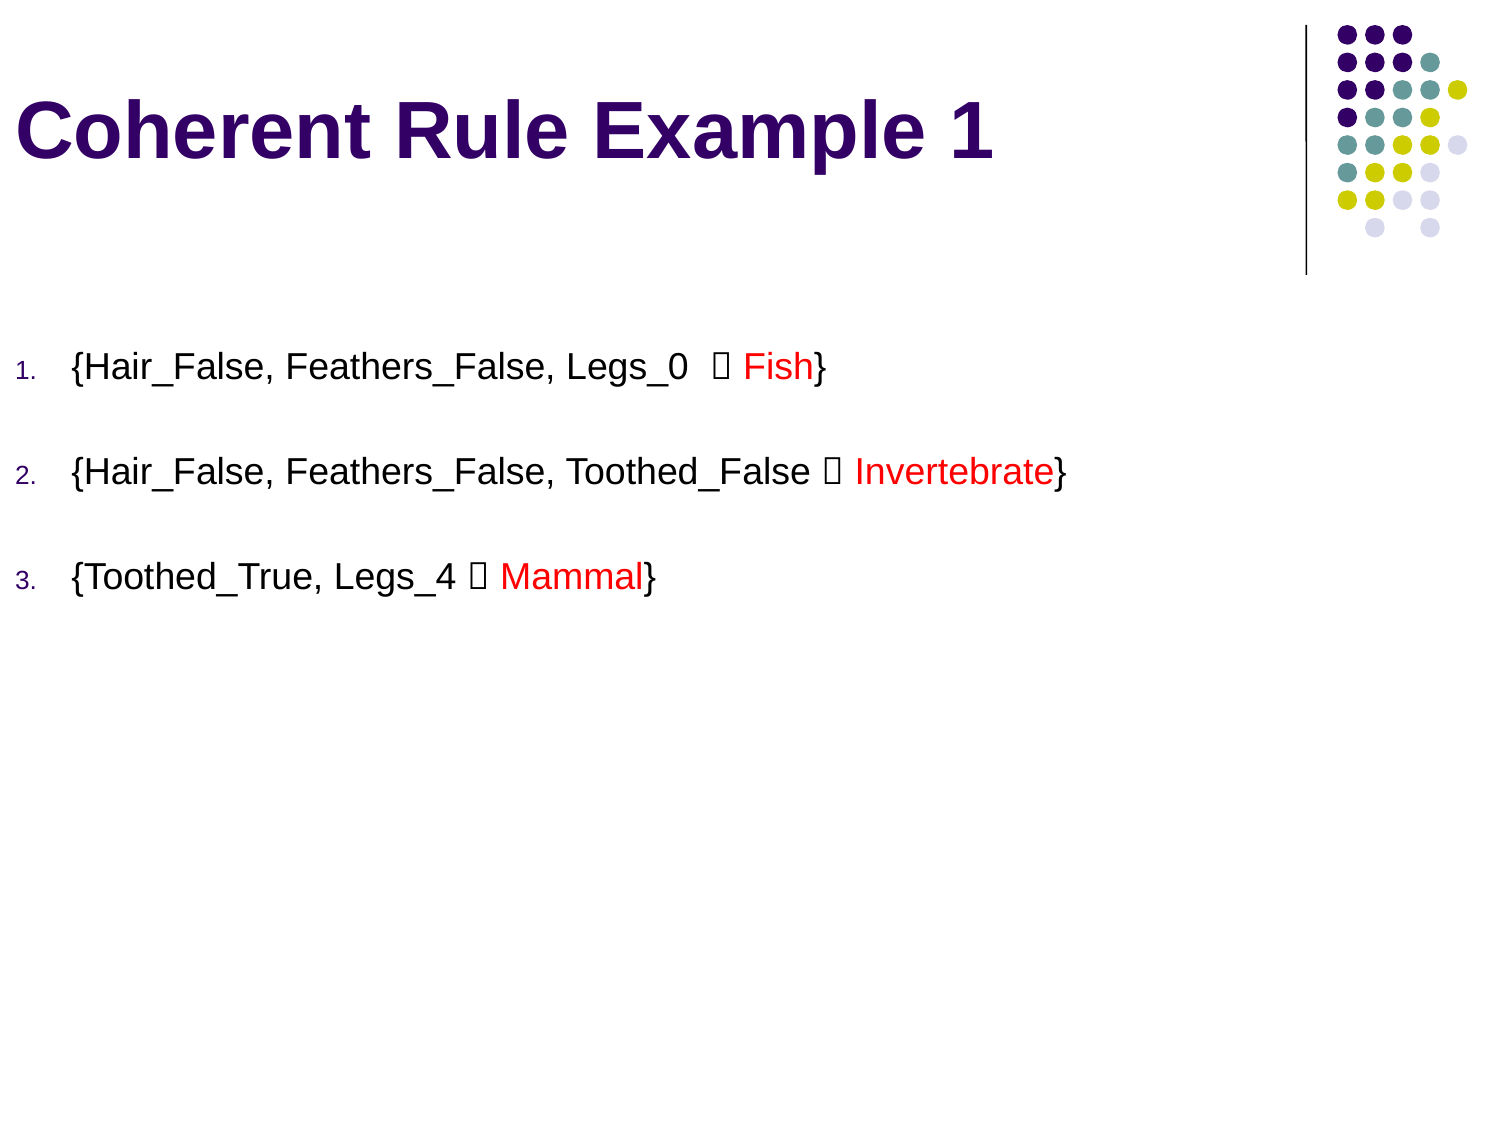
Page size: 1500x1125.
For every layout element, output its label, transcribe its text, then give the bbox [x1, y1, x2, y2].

title Coherent Rule Example 1 [0, 19, 1238, 233]
list {Hair_False, Feathers_False, Legs_0  Fish} {Hair_False, Feathers_False, Toothed_False  Invertebrate} {Toothed_True, Legs_4  Mammal} [0, 281, 1351, 1006]
